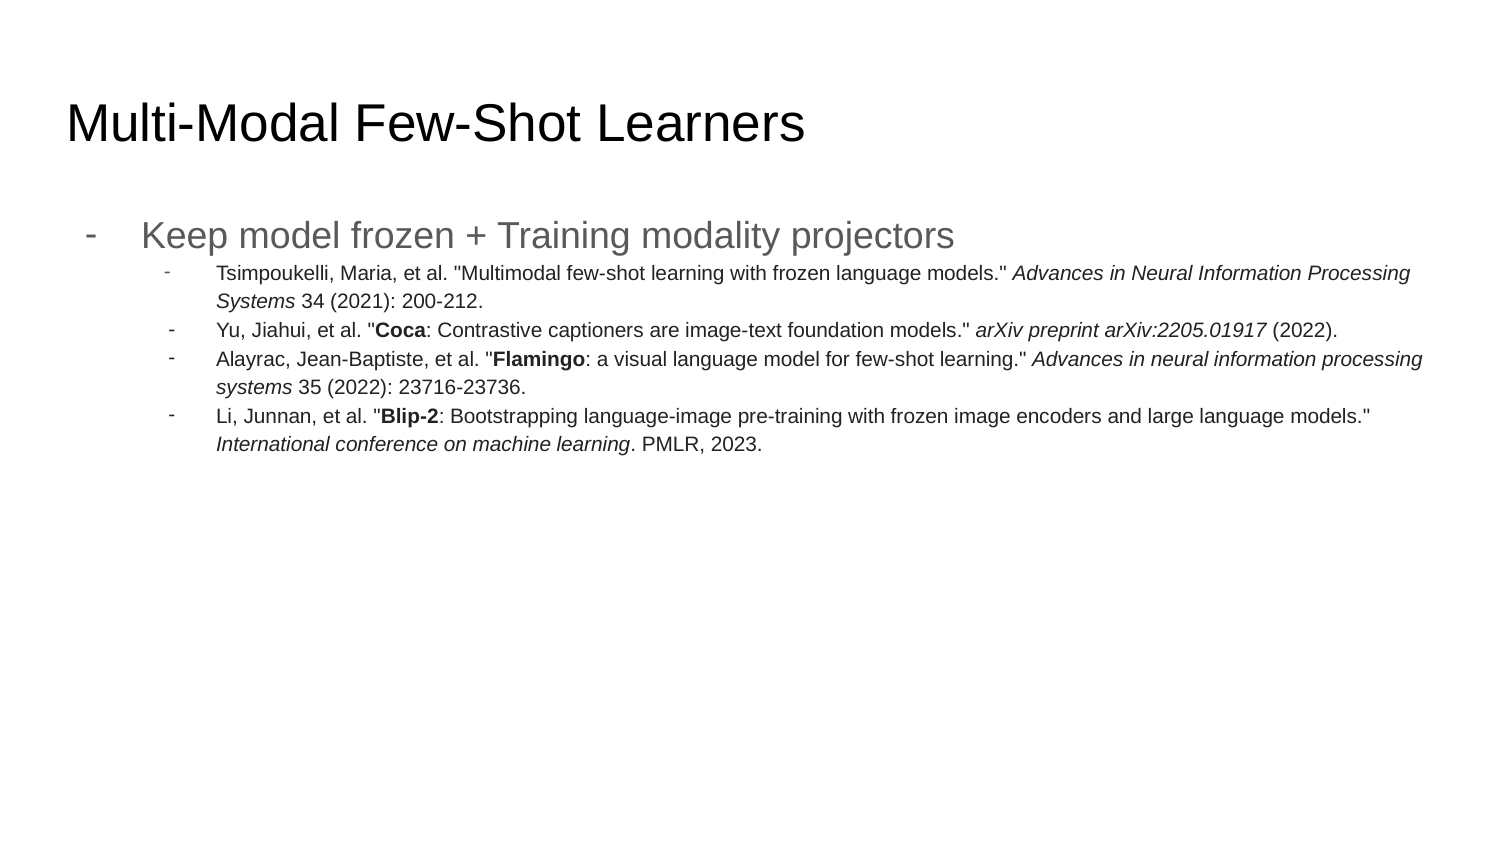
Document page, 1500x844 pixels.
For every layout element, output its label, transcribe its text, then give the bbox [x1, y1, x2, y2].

title Multi-Modal Few-Shot Learners [51, 72, 1449, 167]
list Keep model frozen + Training modality projectors Tsimpoukelli, Maria, et al. "Multimodal few-shot learning with frozen language models." Advances in Neural Information Processing Systems 34 (2021): 200-212. Yu, Jiahui, et al. "Coca: Contrastive captioners are image-text foundation models." arXiv preprint arXiv:2205.01917 (2022). Alayrac, Jean-Baptiste, et al. "Flamingo: a visual language model for few-shot learning." Advances in neural information processing systems 35 (2022): 23716-23736. Li, Junnan, et al. "Blip-2: Bootstrapping language-image pre-training with frozen image encoders and large language models." International conference on machine learning. PMLR, 2023. [51, 189, 1449, 750]
